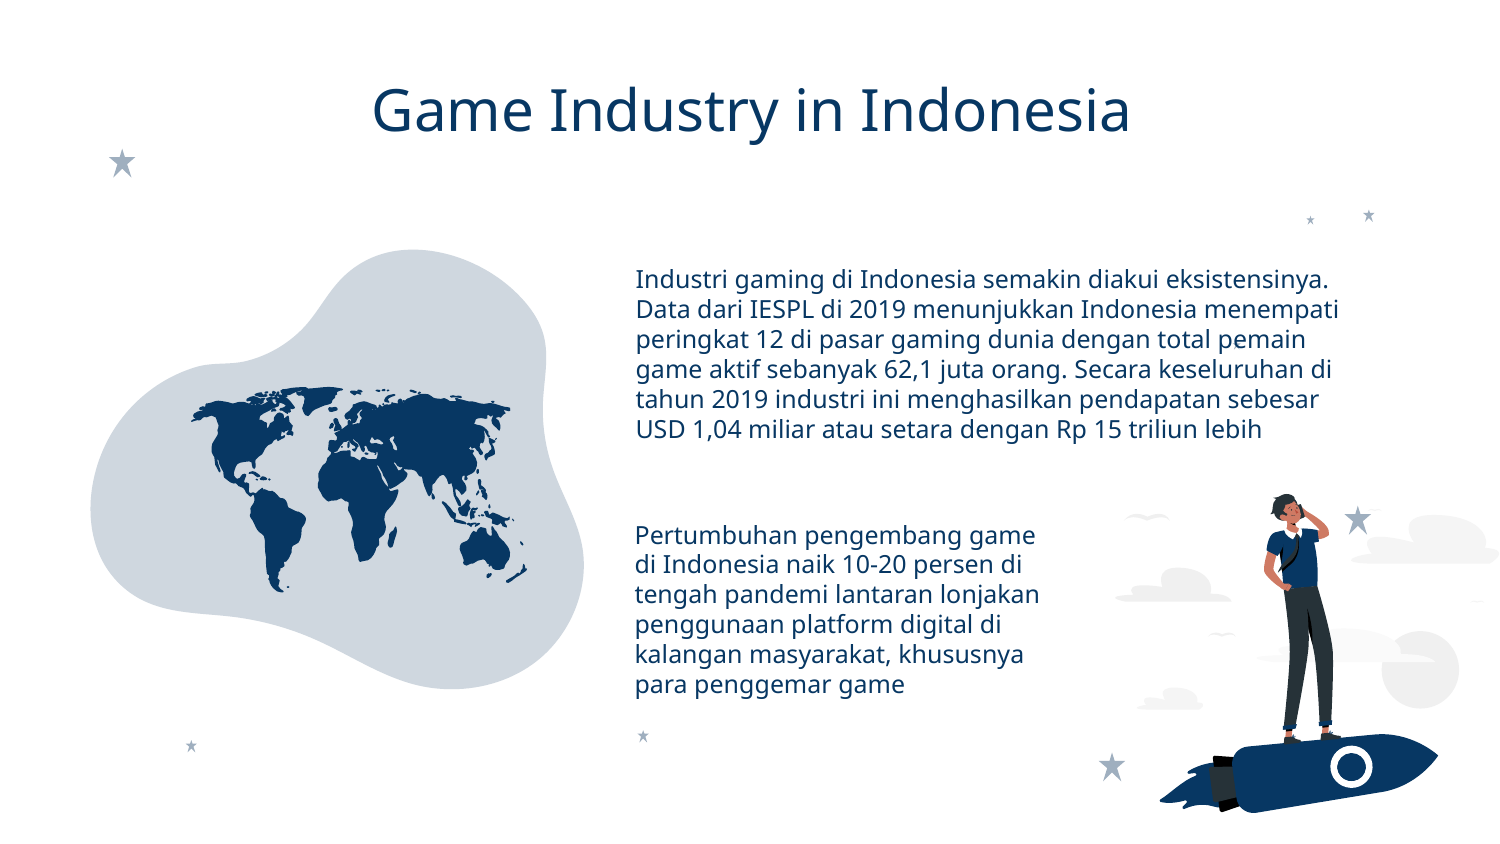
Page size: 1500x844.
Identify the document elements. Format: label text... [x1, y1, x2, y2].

title Game Industry in Indonesia [116, 61, 1388, 155]
text_box [90, 249, 584, 690]
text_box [1108, 493, 1500, 814]
text_box Pertumbuhan pengembang game di Indonesia naik 10-20 persen di tengah pandemi lantaran lonjakan penggunaan platform digital di kalangan masyarakat, khususnya para penggemar game [619, 511, 1067, 707]
subtitle Industri gaming di Indonesia semakin diakui eksistensinya. Data dari IESPL di 2019 menunjukkan Indonesia menempati peringkat 12 di pasar gaming dunia dengan total pemain game aktif sebanyak 62,1 juta orang. Secara keseluruhan di tahun 2019 industri ini menghasilkan pendapatan sebesar USD 1,04 miliar atau setara dengan Rp 15 triliun lebih [596, 243, 1388, 464]
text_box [190, 386, 528, 593]
